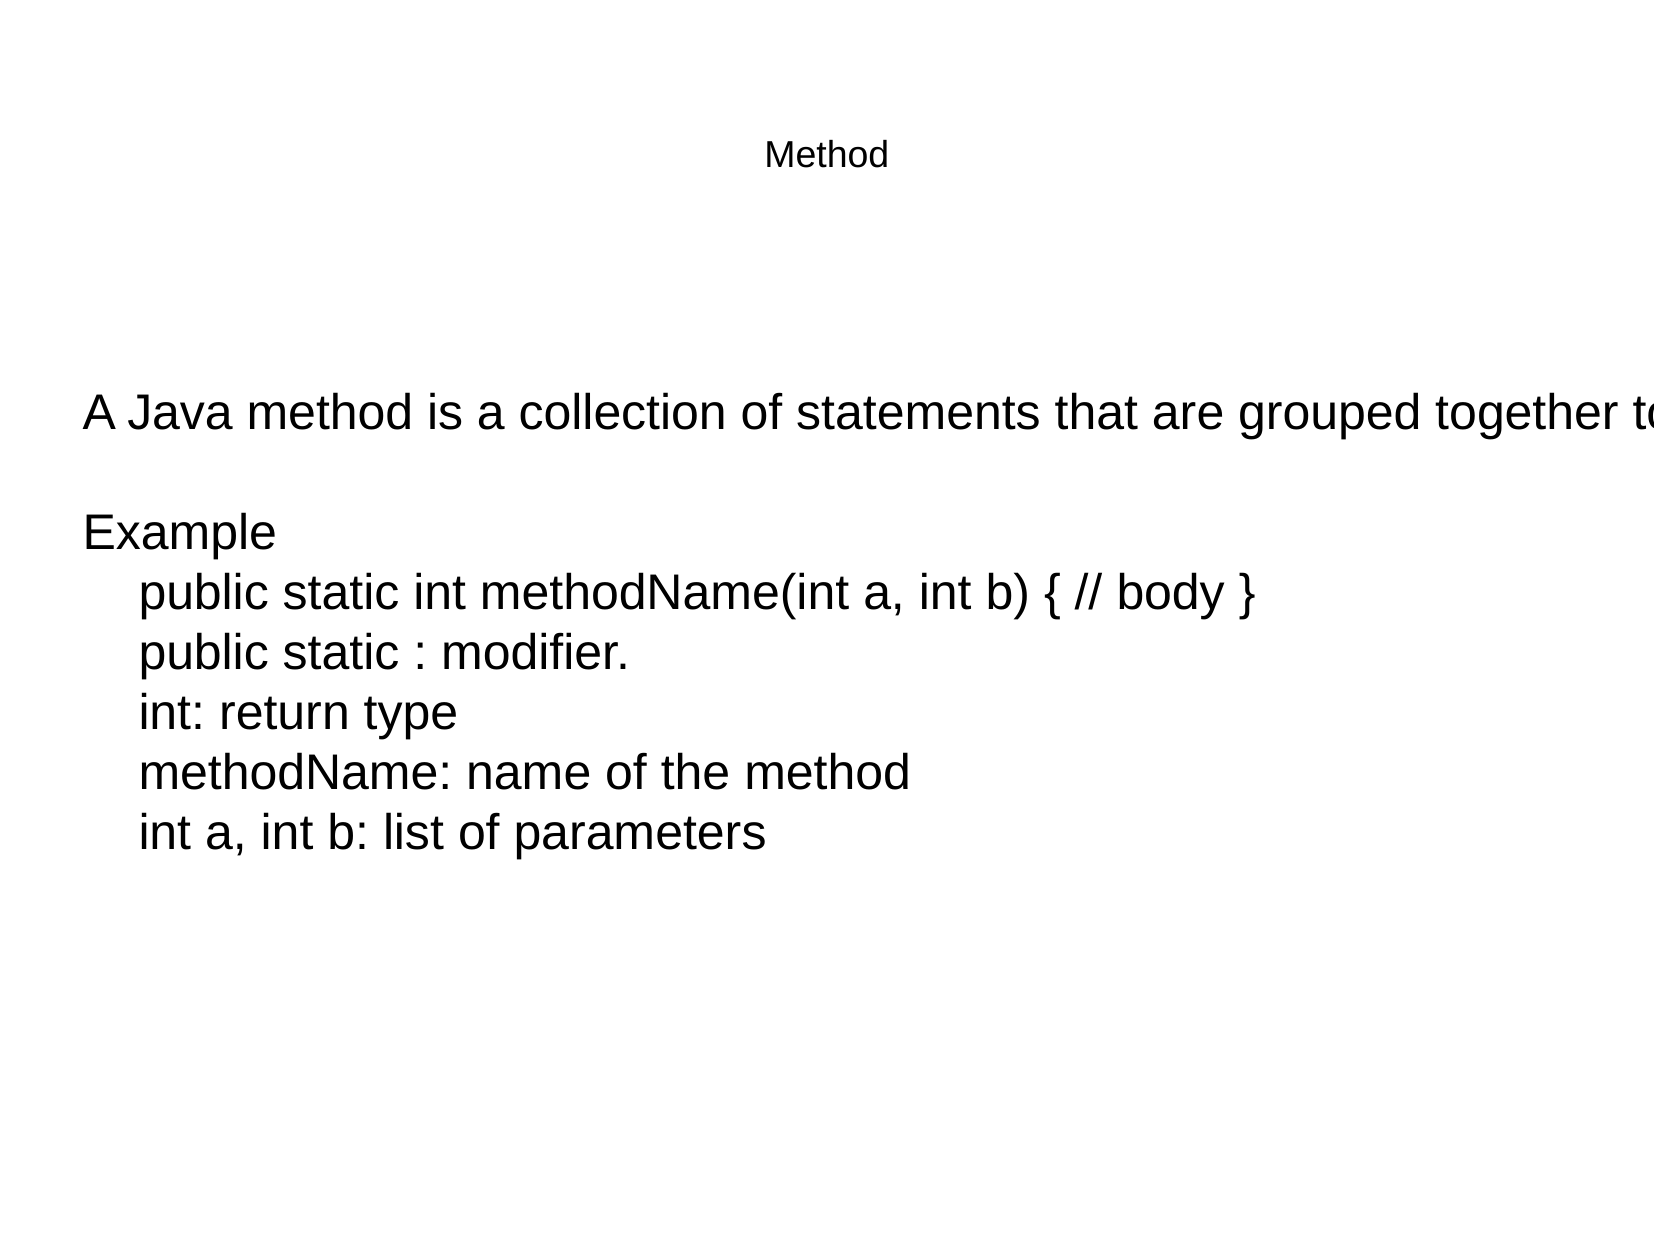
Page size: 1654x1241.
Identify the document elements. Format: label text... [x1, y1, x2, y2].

text_box A Java method is a collection of statements that are grouped together to perform an operation Example public static int methodName(int a, int b) { // body } public static : modifier. int: return type methodName: name of the method int a, int b: list of parameters [82, 290, 1538, 1010]
text_box Method [82, 49, 1571, 257]
